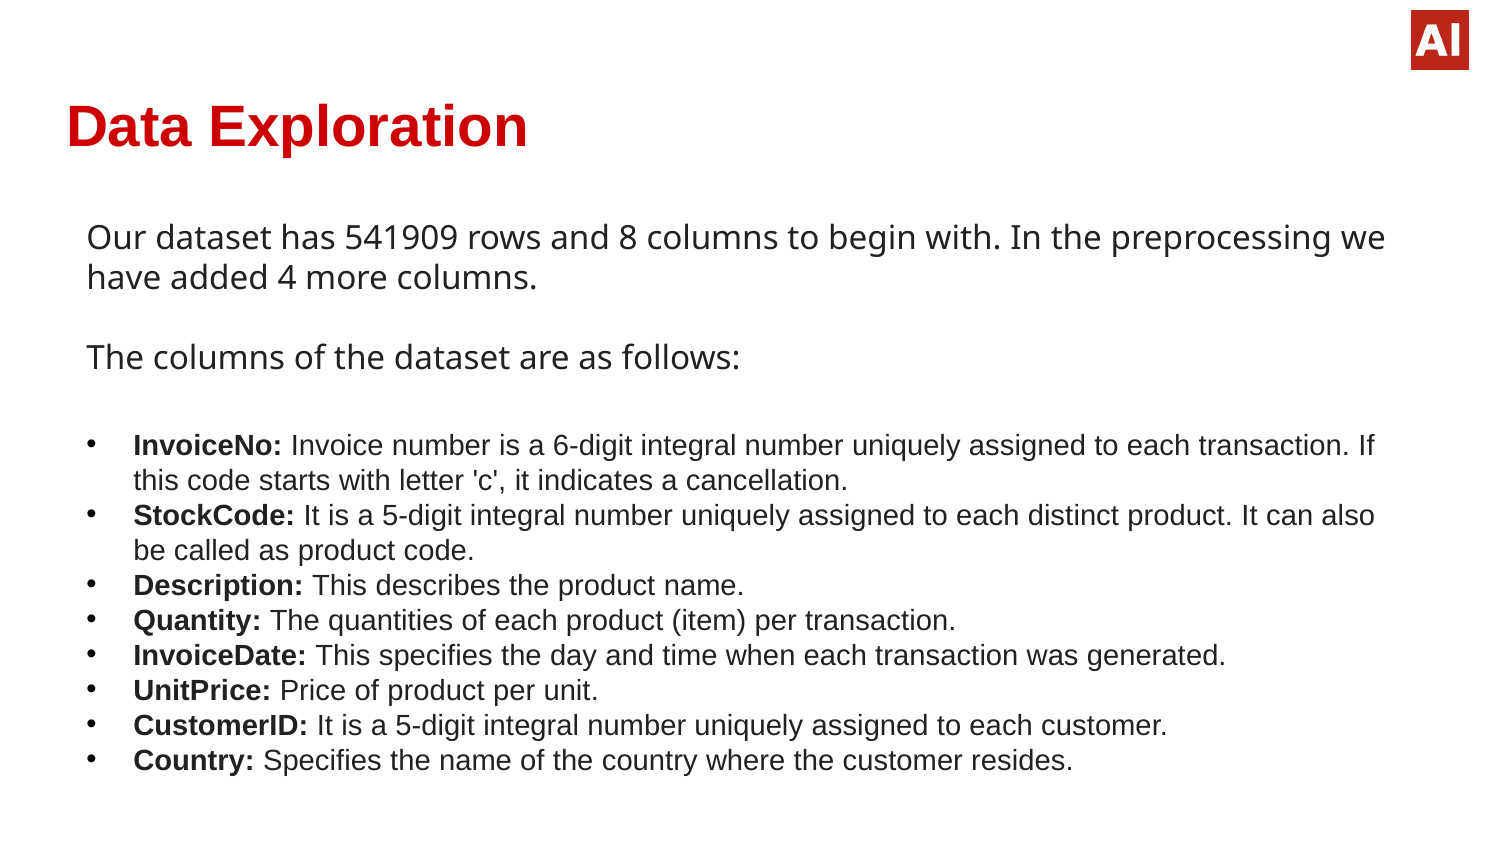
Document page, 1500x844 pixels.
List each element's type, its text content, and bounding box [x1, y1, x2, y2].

text_box Our dataset has 541909 rows and 8 columns to begin with. In the preprocessing we have added 4 more columns. The columns of the dataset are as follows: InvoiceNo: Invoice number is a 6-digit integral number uniquely assigned to each transaction. If this code starts with letter 'c', it indicates a cancellation. StockCode: It is a 5-digit integral number uniquely assigned to each distinct product. It can also be called as product code. Description: This describes the product name. Quantity: The quantities of each product (item) per transaction. InvoiceDate: This specifies the day and time when each transaction was generated. UnitPrice: Price of product per unit. CustomerID: It is a 5-digit integral number uniquely assigned to each customer. Country: Specifies the name of the country where the customer resides. [71, 209, 1429, 784]
picture [1411, 10, 1469, 70]
title Data Exploration [51, 72, 1449, 167]
